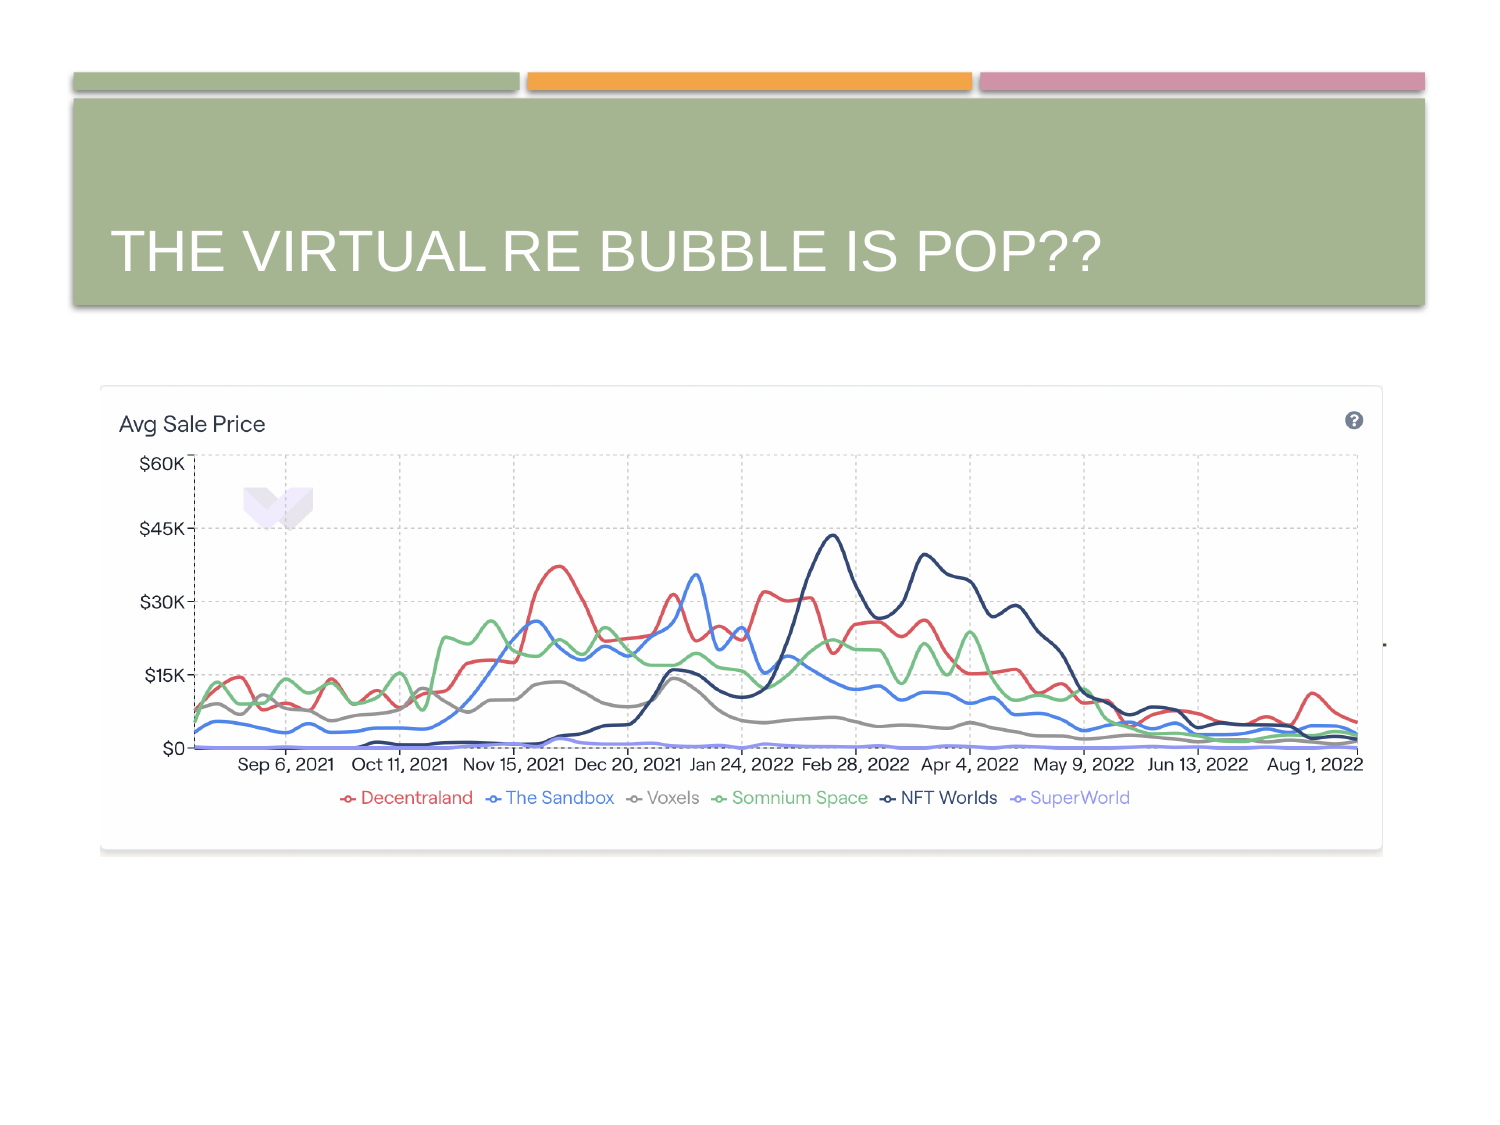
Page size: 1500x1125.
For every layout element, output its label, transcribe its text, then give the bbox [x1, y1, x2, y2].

picture [100, 384, 1383, 858]
title The Virtual RE bubble is pop?? [95, 112, 1406, 291]
list https://cointelegraph.com/news/metaverse-housing-bubble-bursting-virtual-land-prices-crash-85-amid-waning-interest [95, 365, 1406, 962]
